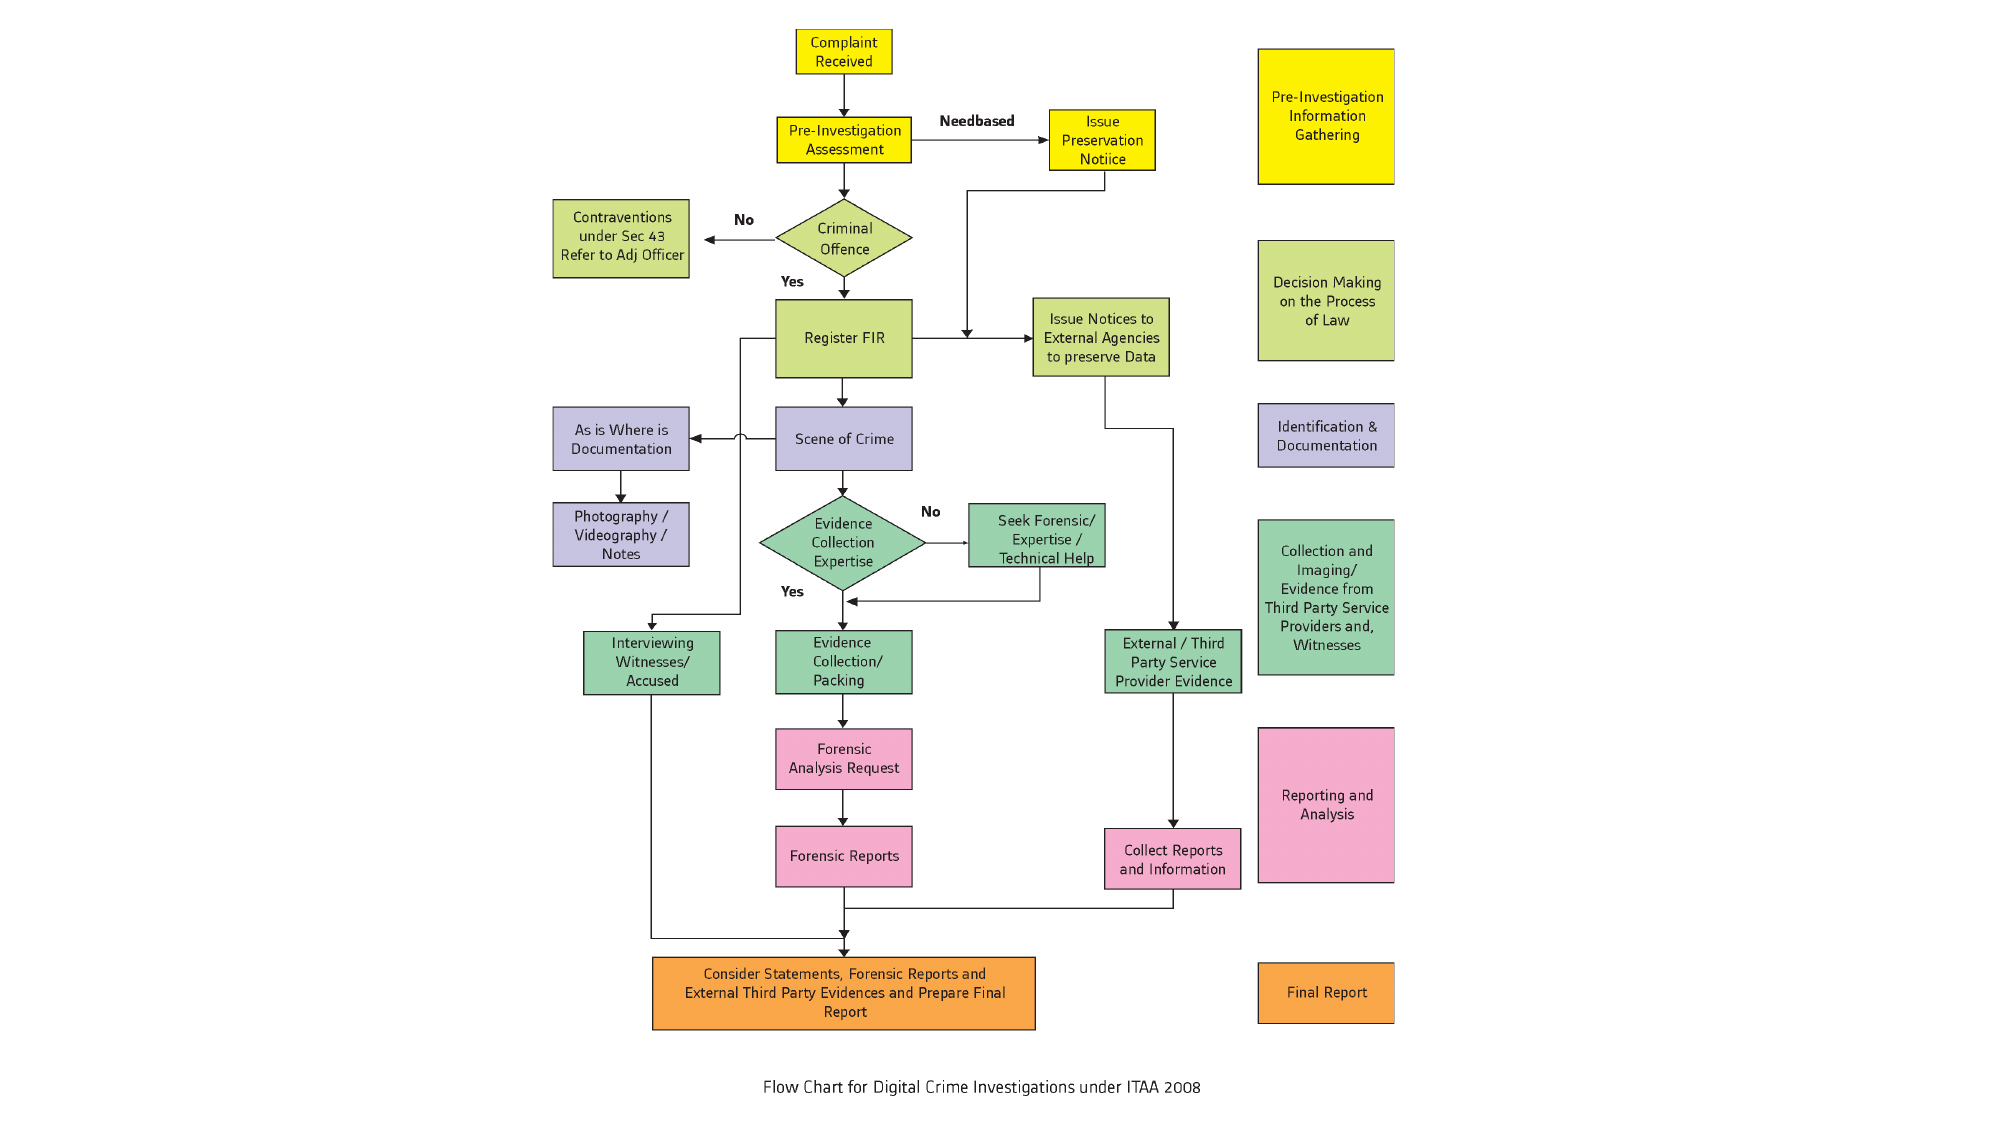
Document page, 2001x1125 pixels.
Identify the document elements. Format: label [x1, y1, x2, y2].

text_box [552, 29, 1395, 1096]
